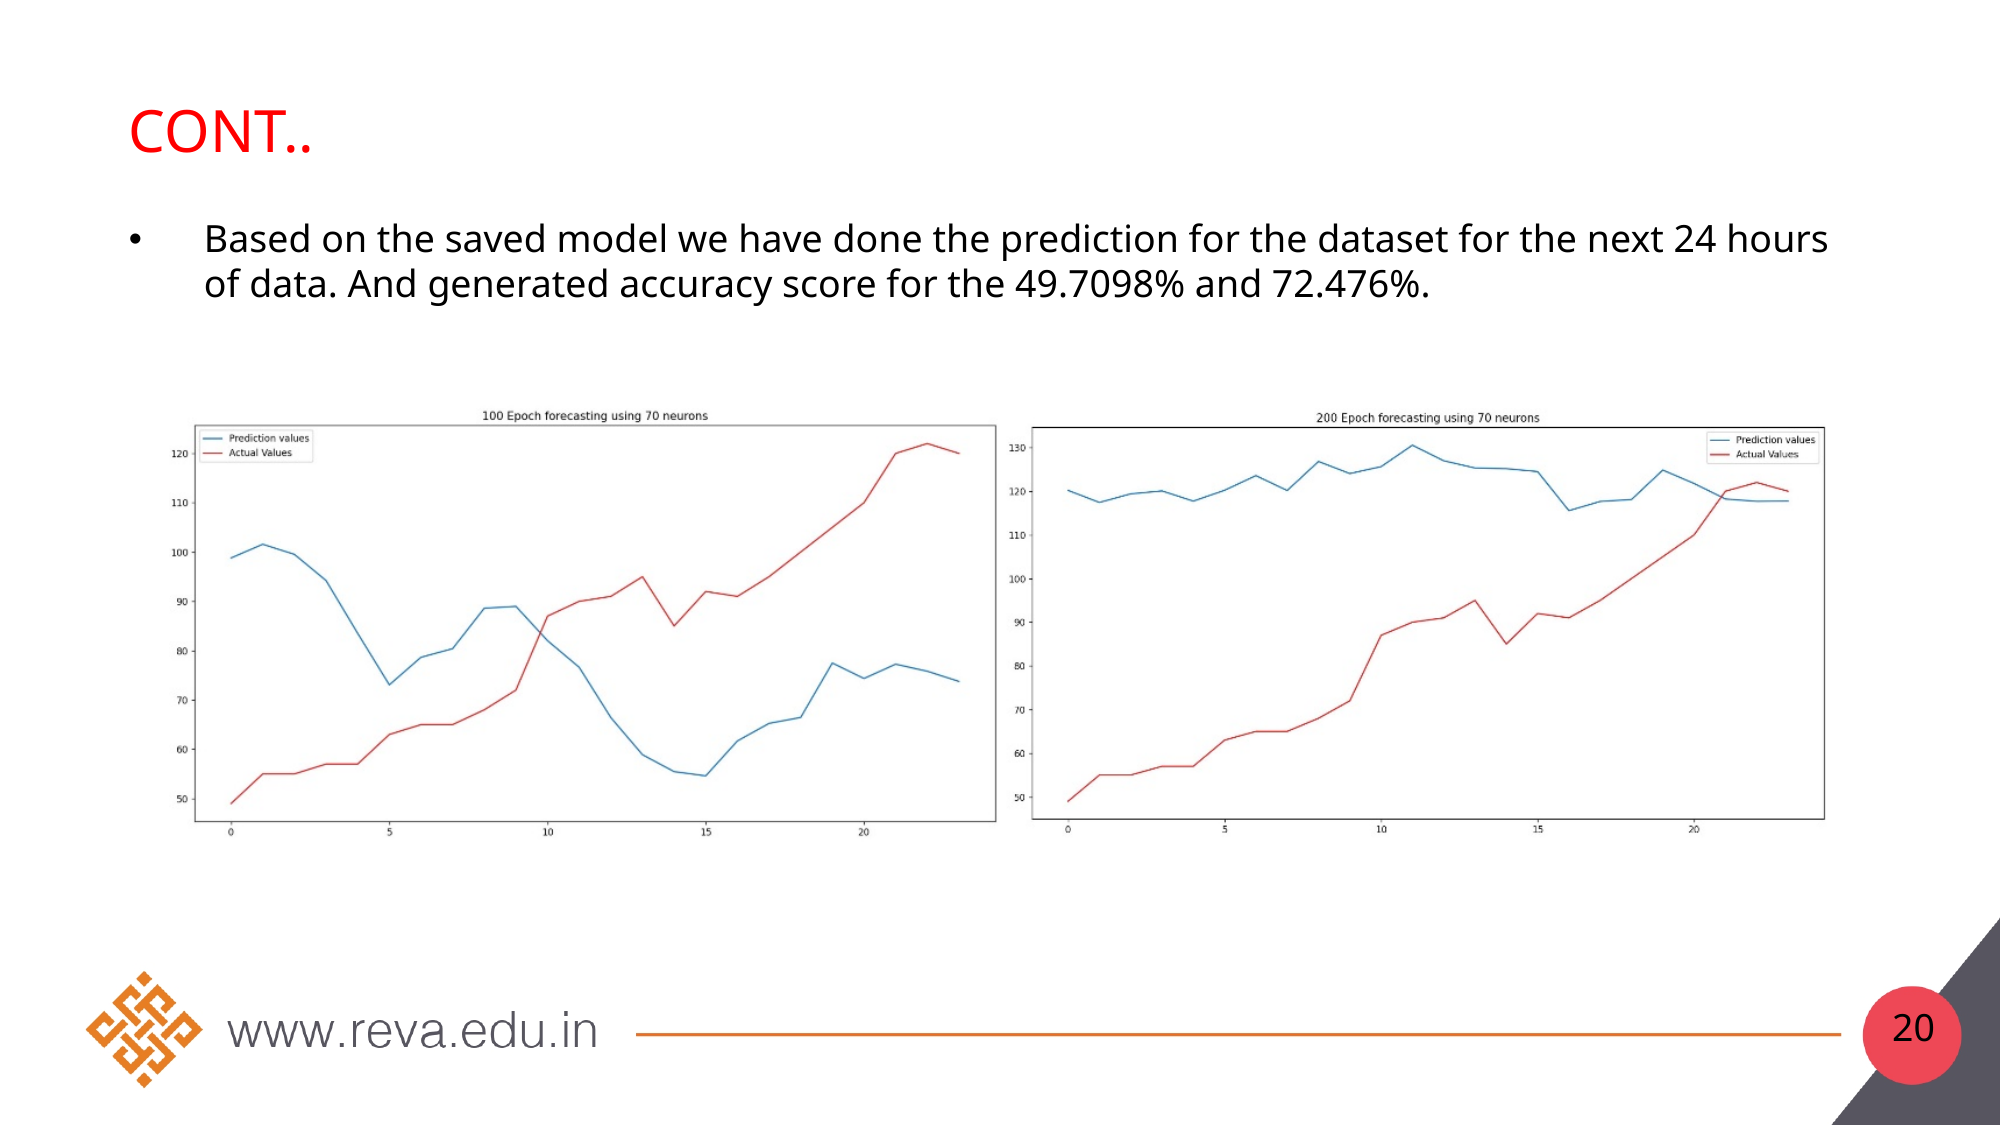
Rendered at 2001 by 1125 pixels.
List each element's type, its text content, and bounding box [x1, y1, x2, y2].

title Cont.. [114, 64, 1134, 203]
list Based on the saved model we have done the prediction for the dataset for the next 24 hours of data. And generated accuracy score for the 49.7098% and 72.476%. [114, 208, 1886, 963]
picture [0, 0, 2000, 1125]
slide_number 20 [1864, 999, 1963, 1060]
